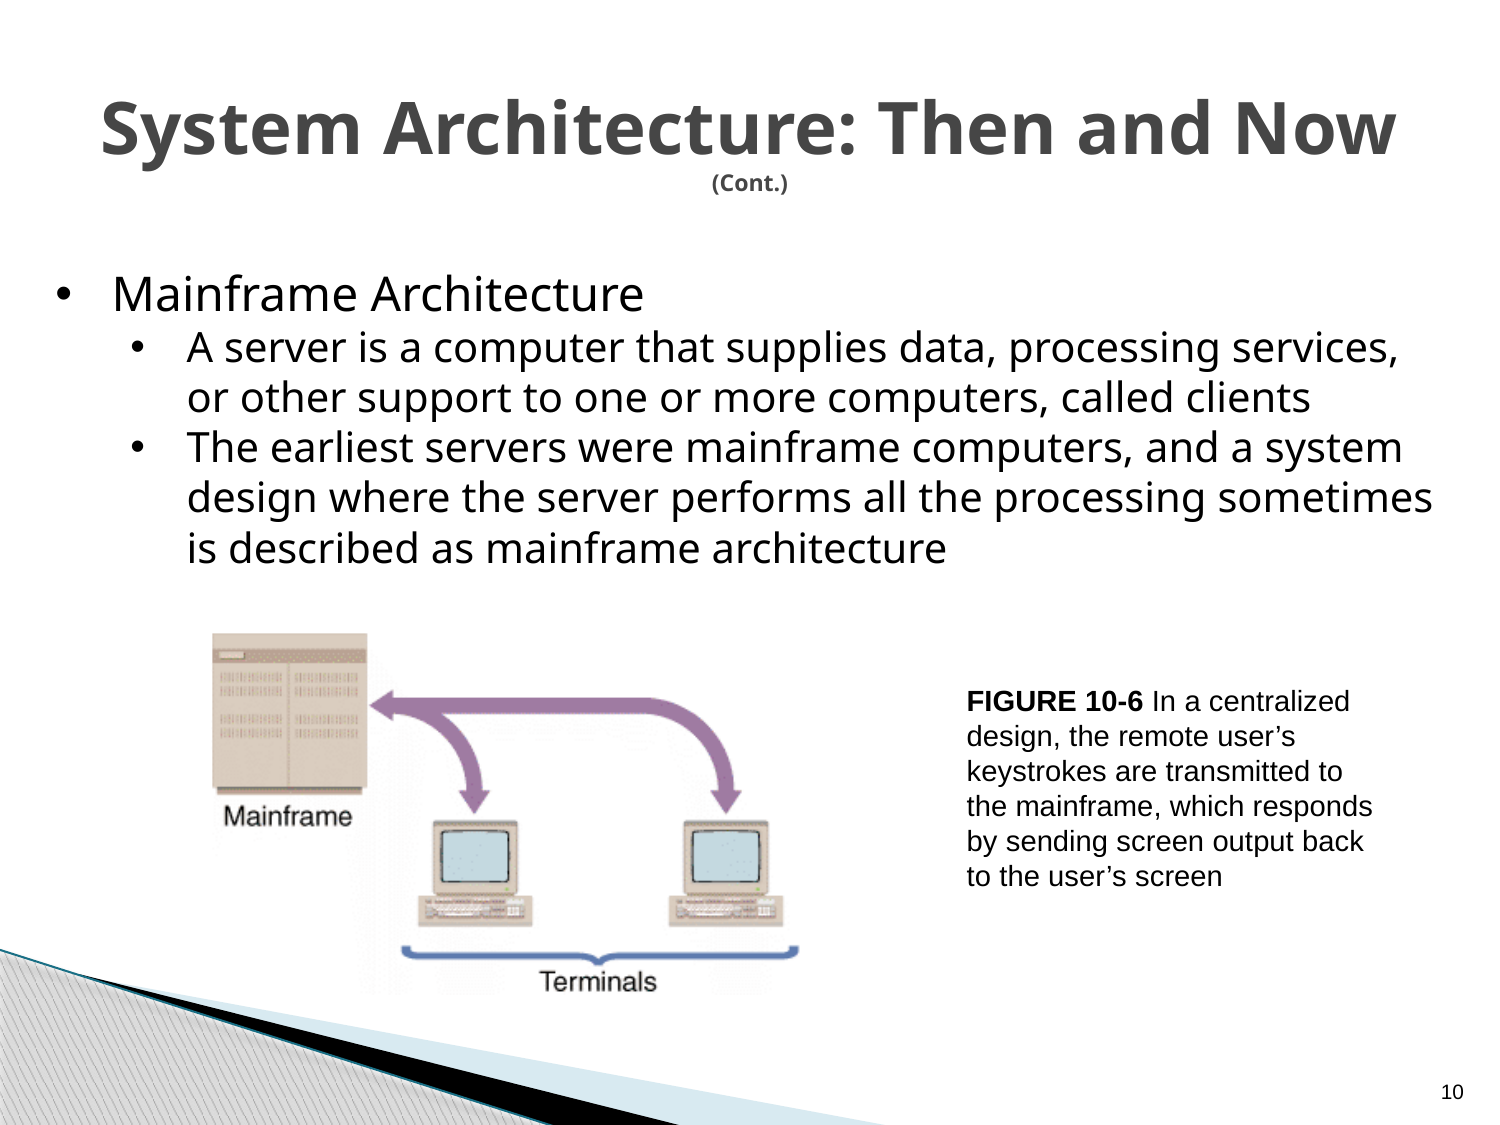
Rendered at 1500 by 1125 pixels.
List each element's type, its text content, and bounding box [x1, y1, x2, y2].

title System Architecture: Then and Now (Cont.) [75, 45, 1425, 233]
text_box FIGURE 10-6 In a centralized design, the remote user’s keystrokes are transmitted to the mainframe, which responds by sending screen output back to the user’s screen [951, 675, 1390, 900]
text_box Mainframe Architecture A server is a computer that supplies data, processing services, or other support to one or more computers, called clients The earliest servers were mainframe computers, and a system design where the server performs all the processing sometimes is described as mainframe architecture [40, 256, 1463, 579]
picture [211, 632, 804, 996]
slide_number 10 [1418, 1051, 1479, 1112]
